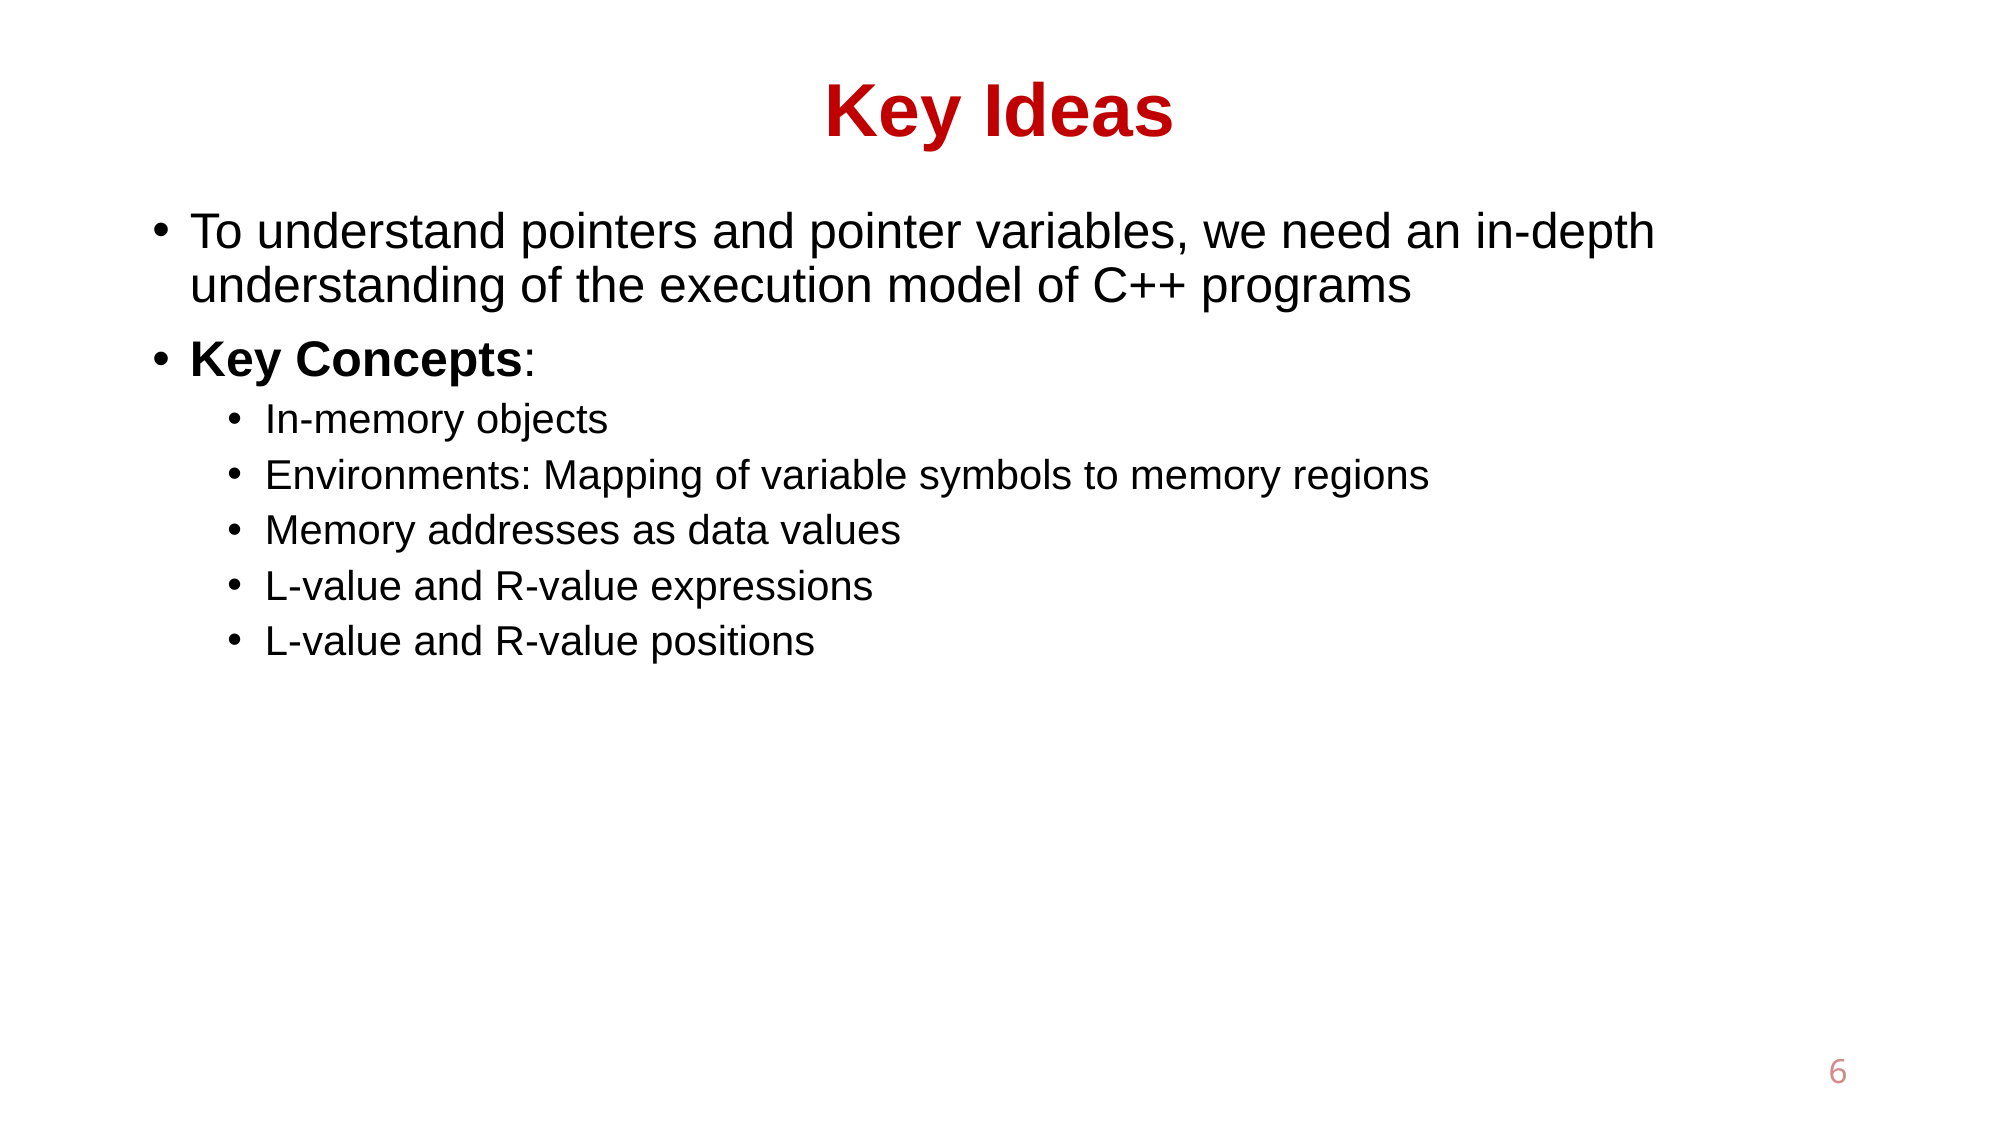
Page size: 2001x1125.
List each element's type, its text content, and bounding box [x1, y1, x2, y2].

title Key Ideas [137, 59, 1863, 166]
slide_number 6 [1412, 1042, 1863, 1103]
list To understand pointers and pointer variables, we need an in-depth understanding of the execution model of C++ programs Key Concepts: In-memory objects Environments: Mapping of variable symbols to memory regions Memory addresses as data values L-value and R-value expressions L-value and R-value positions [137, 197, 1863, 1025]
